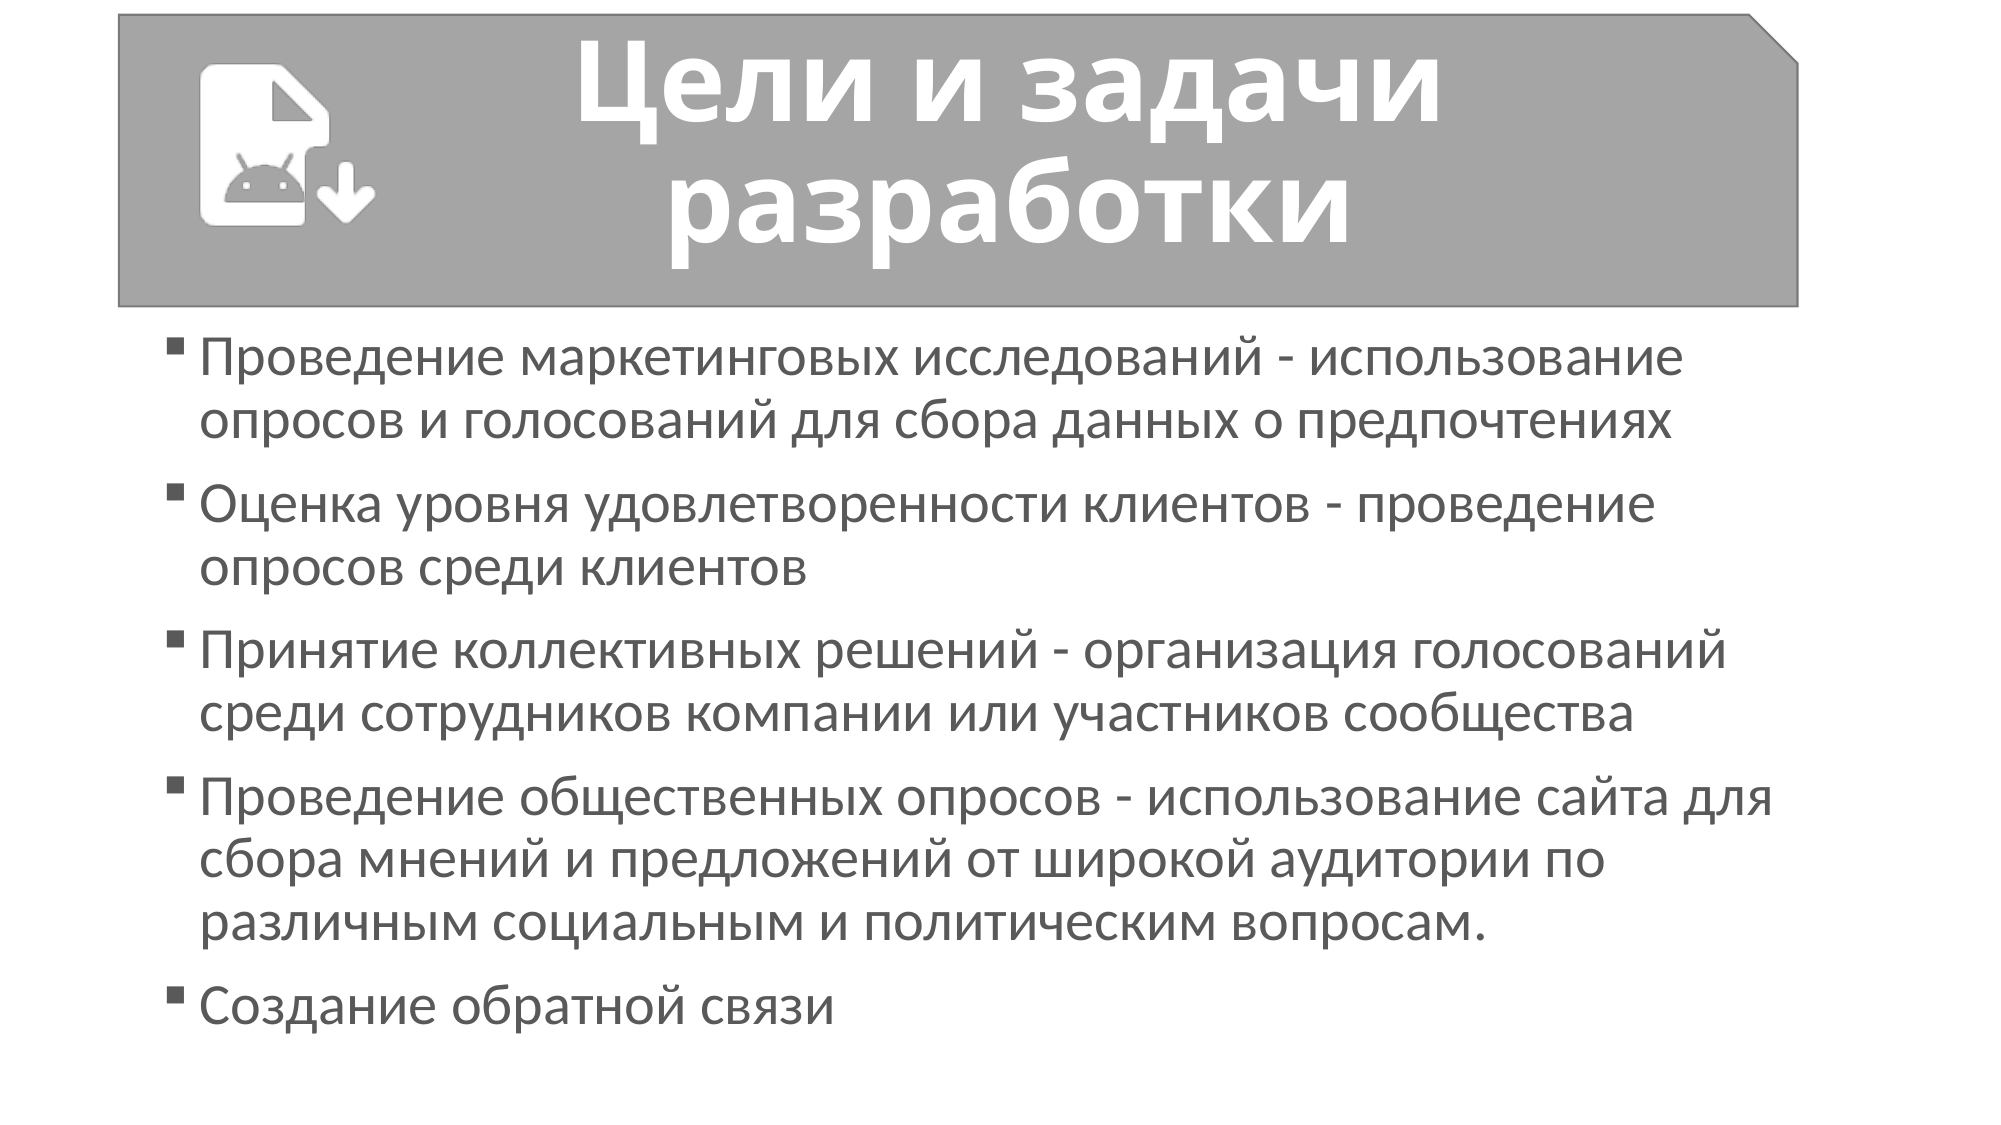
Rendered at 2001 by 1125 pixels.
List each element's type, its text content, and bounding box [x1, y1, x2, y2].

picture [183, 48, 379, 243]
list Проведение маркетинговых исследований - использование опросов и голосований для сбора данных о предпочтениях Оценка уровня удовлетворенности клиентов - проведение опросов среди клиентов Принятие коллективных решений - организация голосований среди сотрудников компании или участников сообщества Проведение общественных опросов - использование сайта для сбора мнений и предложений от широкой аудитории по различным социальным и политическим вопросам. Создание обратной связи [147, 317, 1873, 1125]
title Цели и задачи разработки [204, 37, 1815, 255]
text_box [117, 13, 1799, 308]
